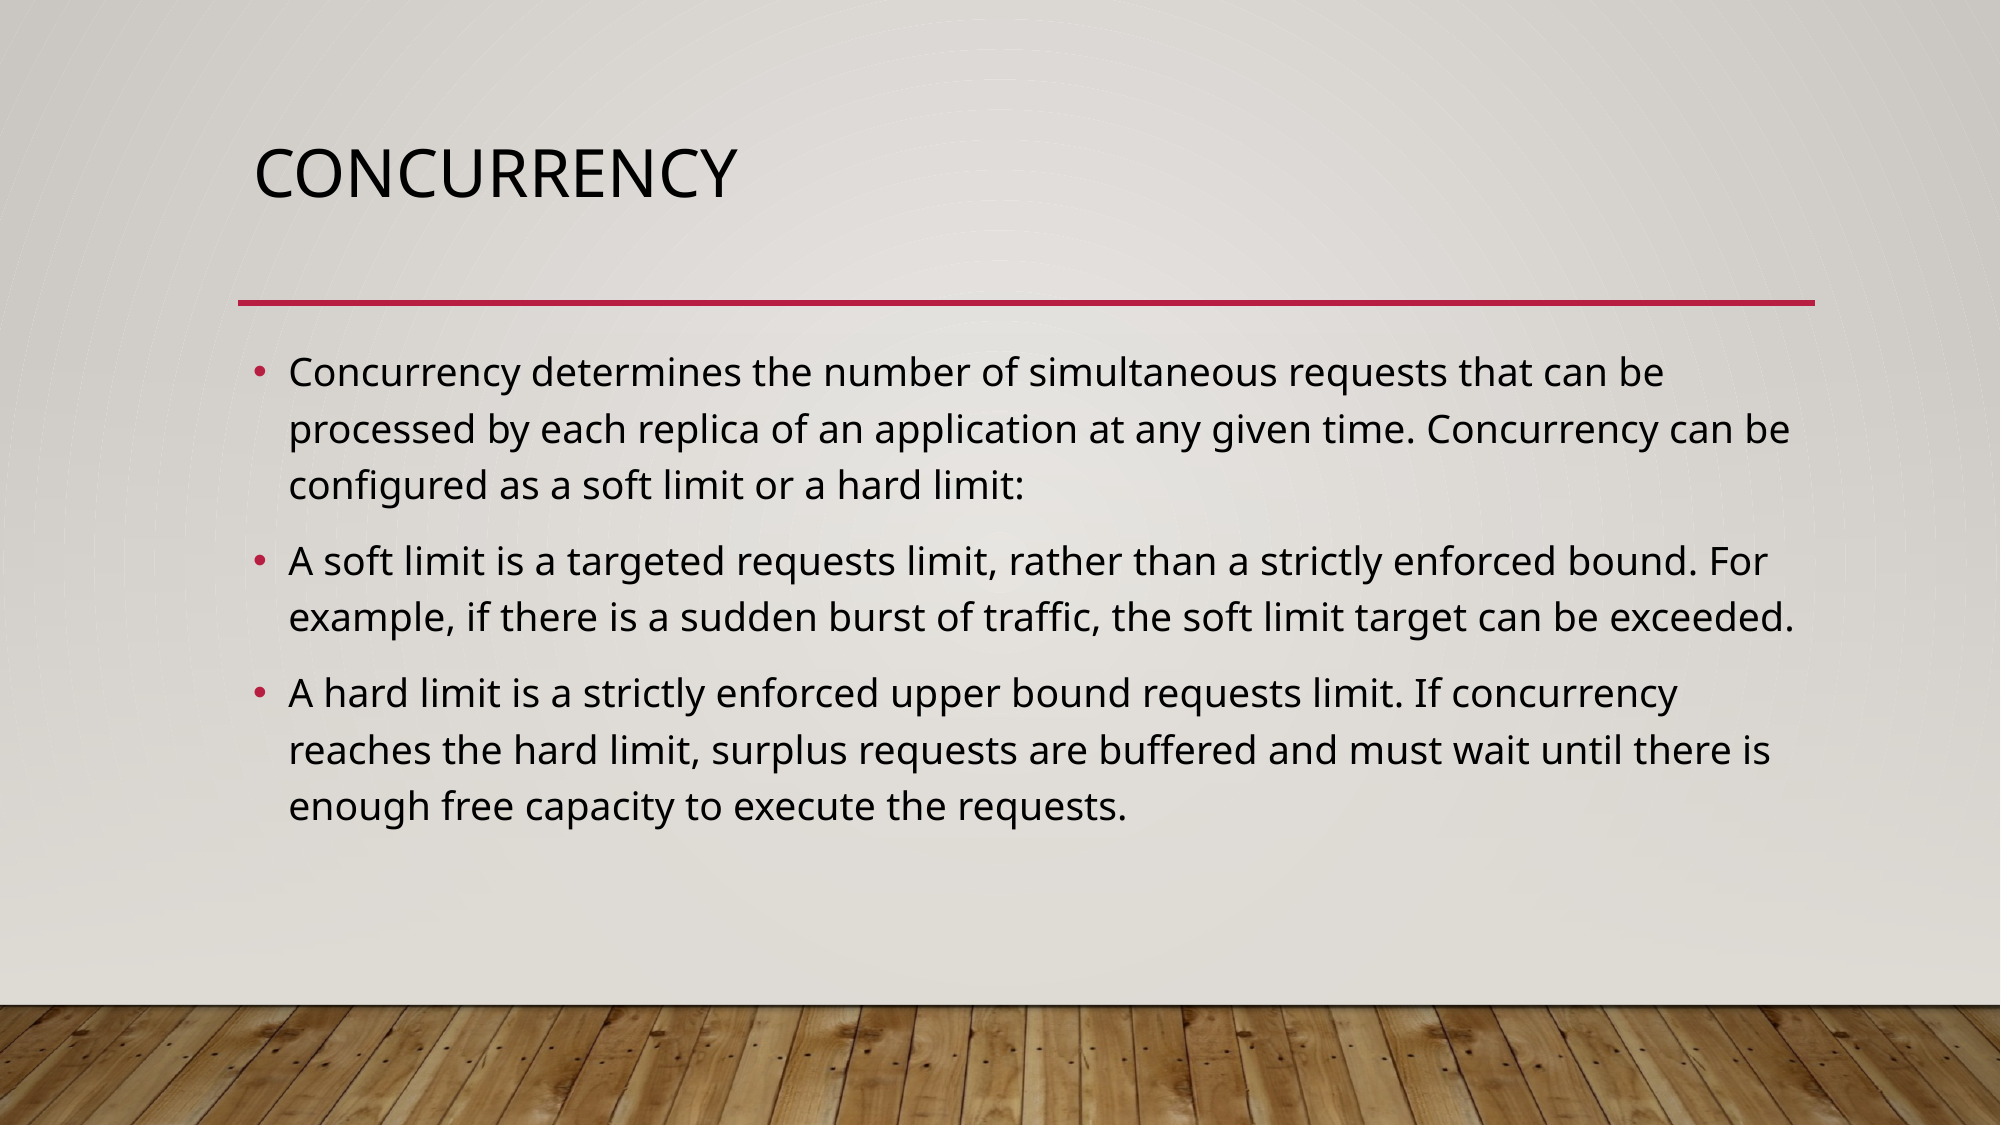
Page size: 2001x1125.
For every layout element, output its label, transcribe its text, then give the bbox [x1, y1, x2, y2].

list Concurrency determines the number of simultaneous requests that can be processed by each replica of an application at any given time. Concurrency can be configured as a soft limit or a hard limit: A soft limit is a targeted requests limit, rather than a strictly enforced bound. For example, if there is a sudden burst of traffic, the soft limit target can be exceeded. A hard limit is a strictly enforced upper bound requests limit. If concurrency reaches the hard limit, surplus requests are buffered and must wait until there is enough free capacity to execute the requests. [238, 330, 1814, 897]
title concurrency [238, 131, 1814, 305]
picture [0, 1005, 2000, 1125]
